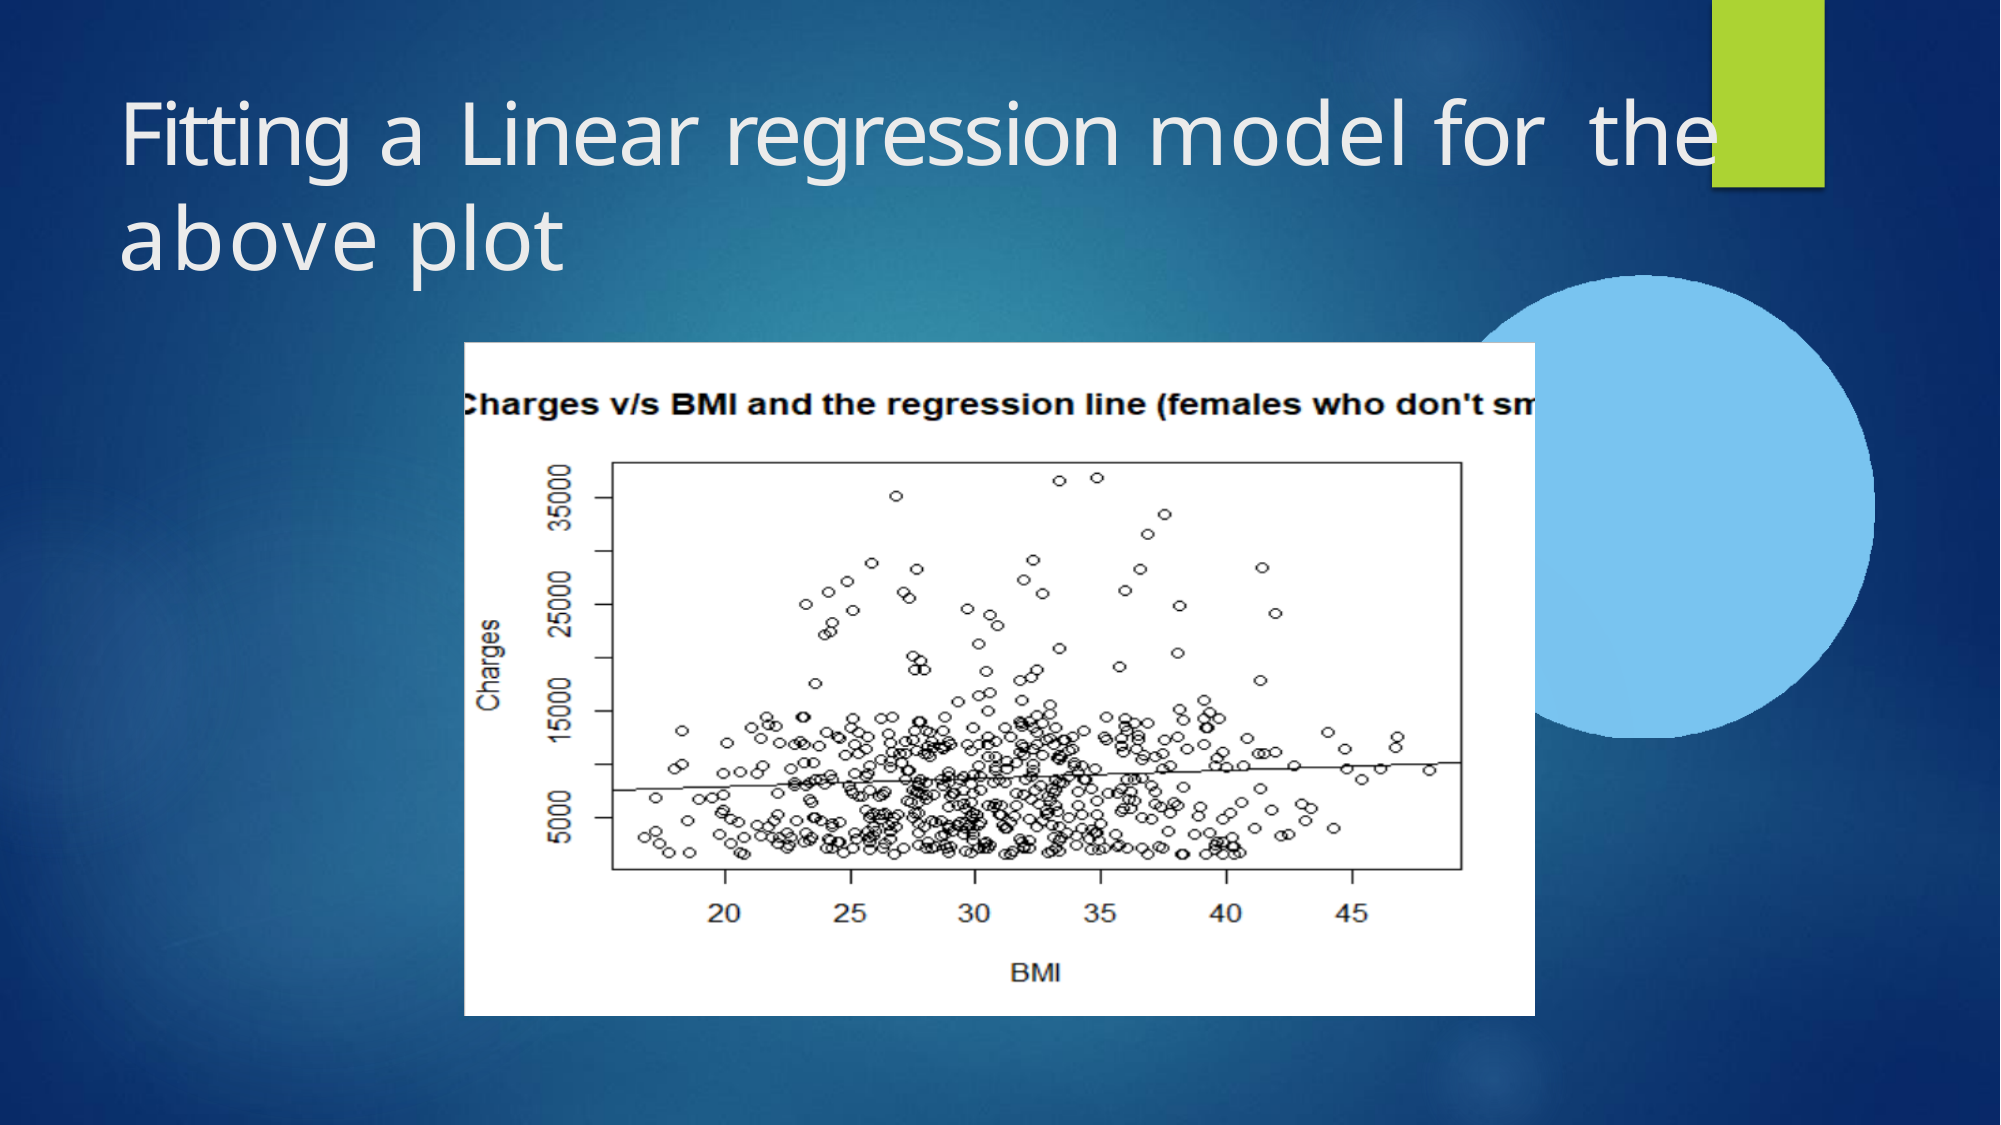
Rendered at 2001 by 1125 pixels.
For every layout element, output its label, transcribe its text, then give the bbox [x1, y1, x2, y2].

picture [0, 0, 2000, 1125]
title Fitting a Linear regression model for the above plot [118, 77, 1882, 292]
